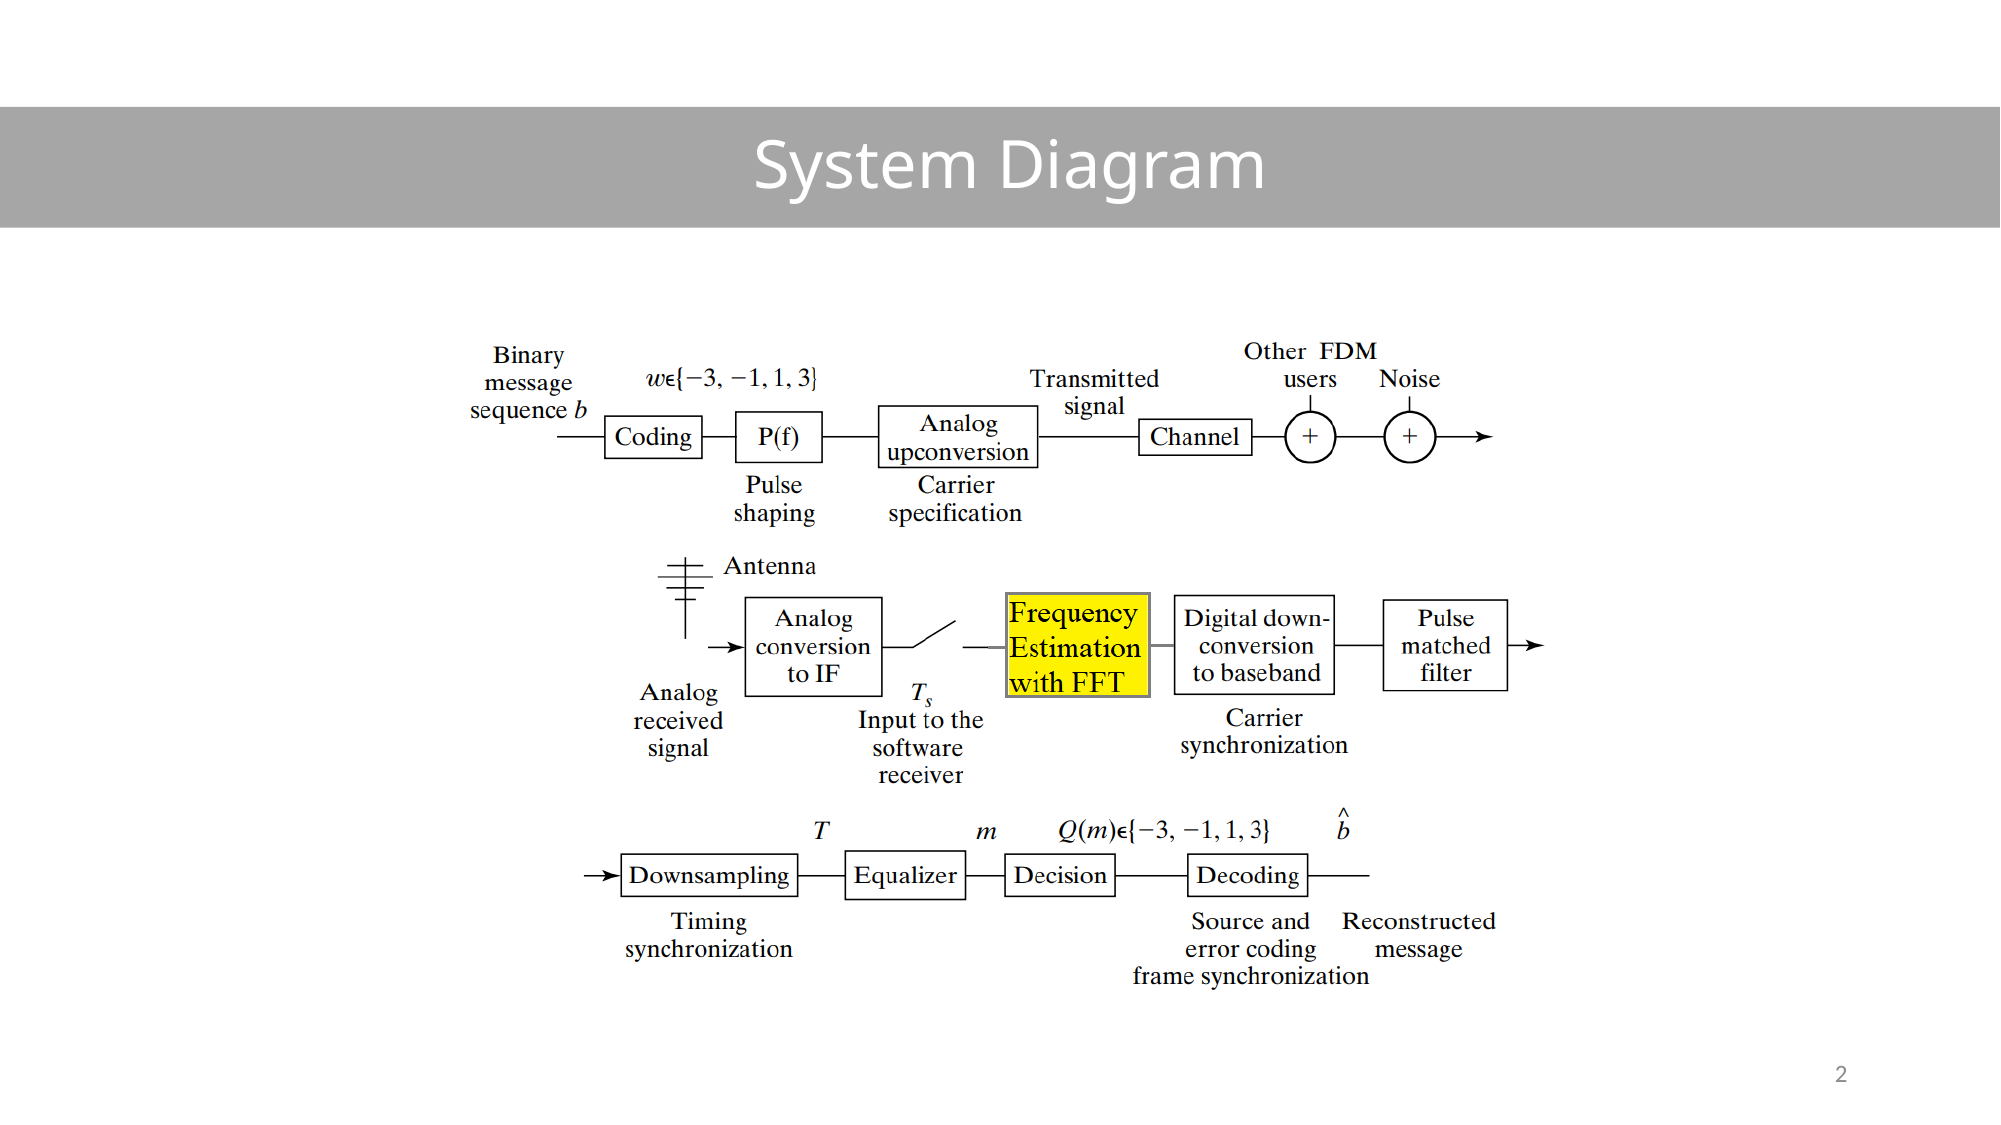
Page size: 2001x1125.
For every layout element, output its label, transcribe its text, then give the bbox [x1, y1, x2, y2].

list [445, 274, 1555, 996]
title System Diagram [91, 105, 1931, 228]
text_box [0, 106, 2000, 229]
slide_number 2 [1412, 1042, 1863, 1103]
